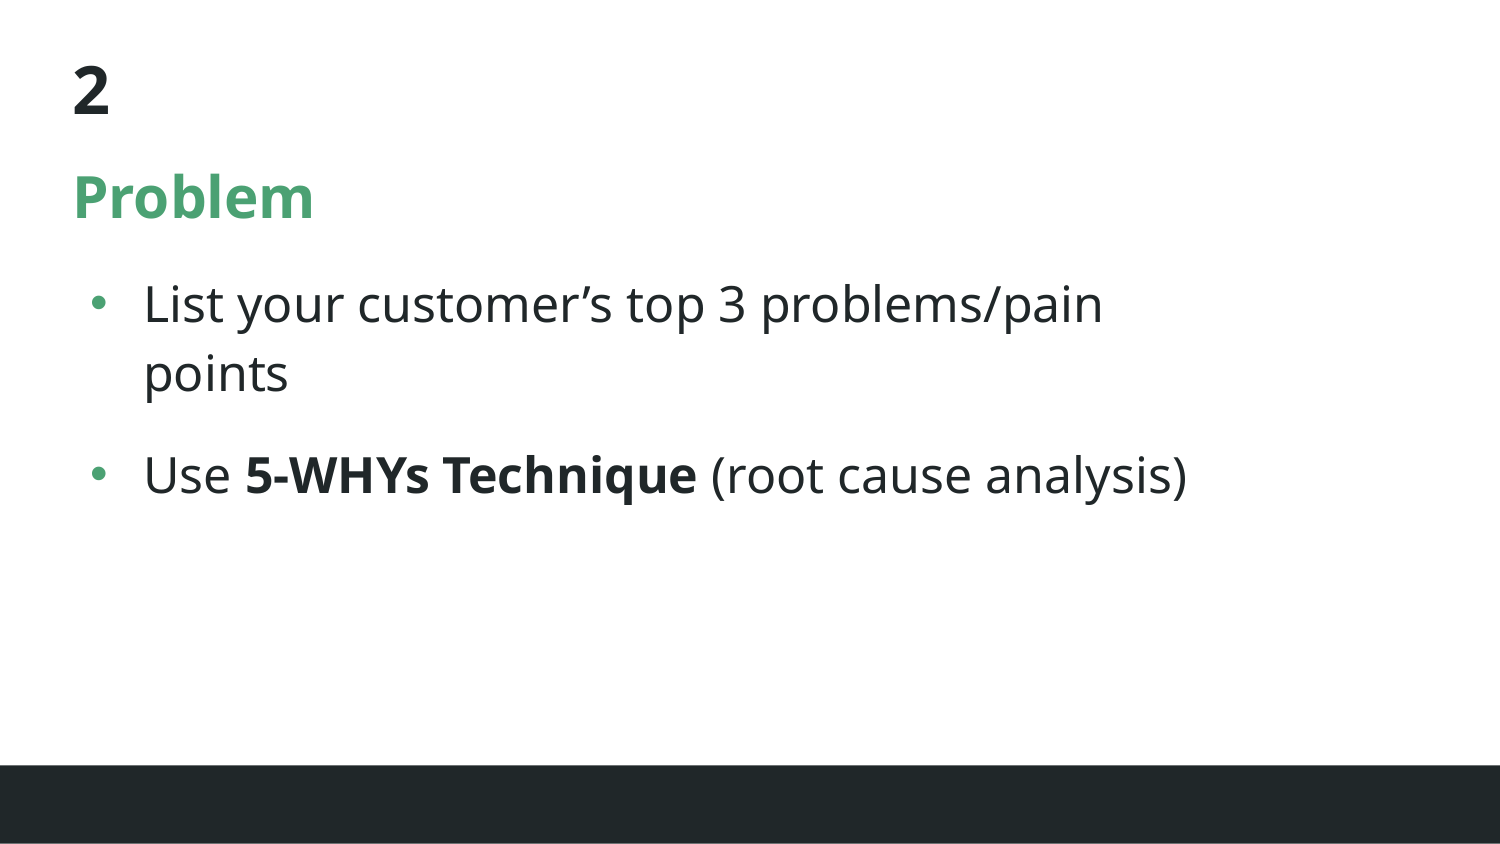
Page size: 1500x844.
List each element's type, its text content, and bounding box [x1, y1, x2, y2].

title 2 [57, 34, 1273, 134]
list Problem List your customer’s top 3 problems/pain points Use 5-WHYs Technique (root cause analysis) [57, 134, 1273, 709]
